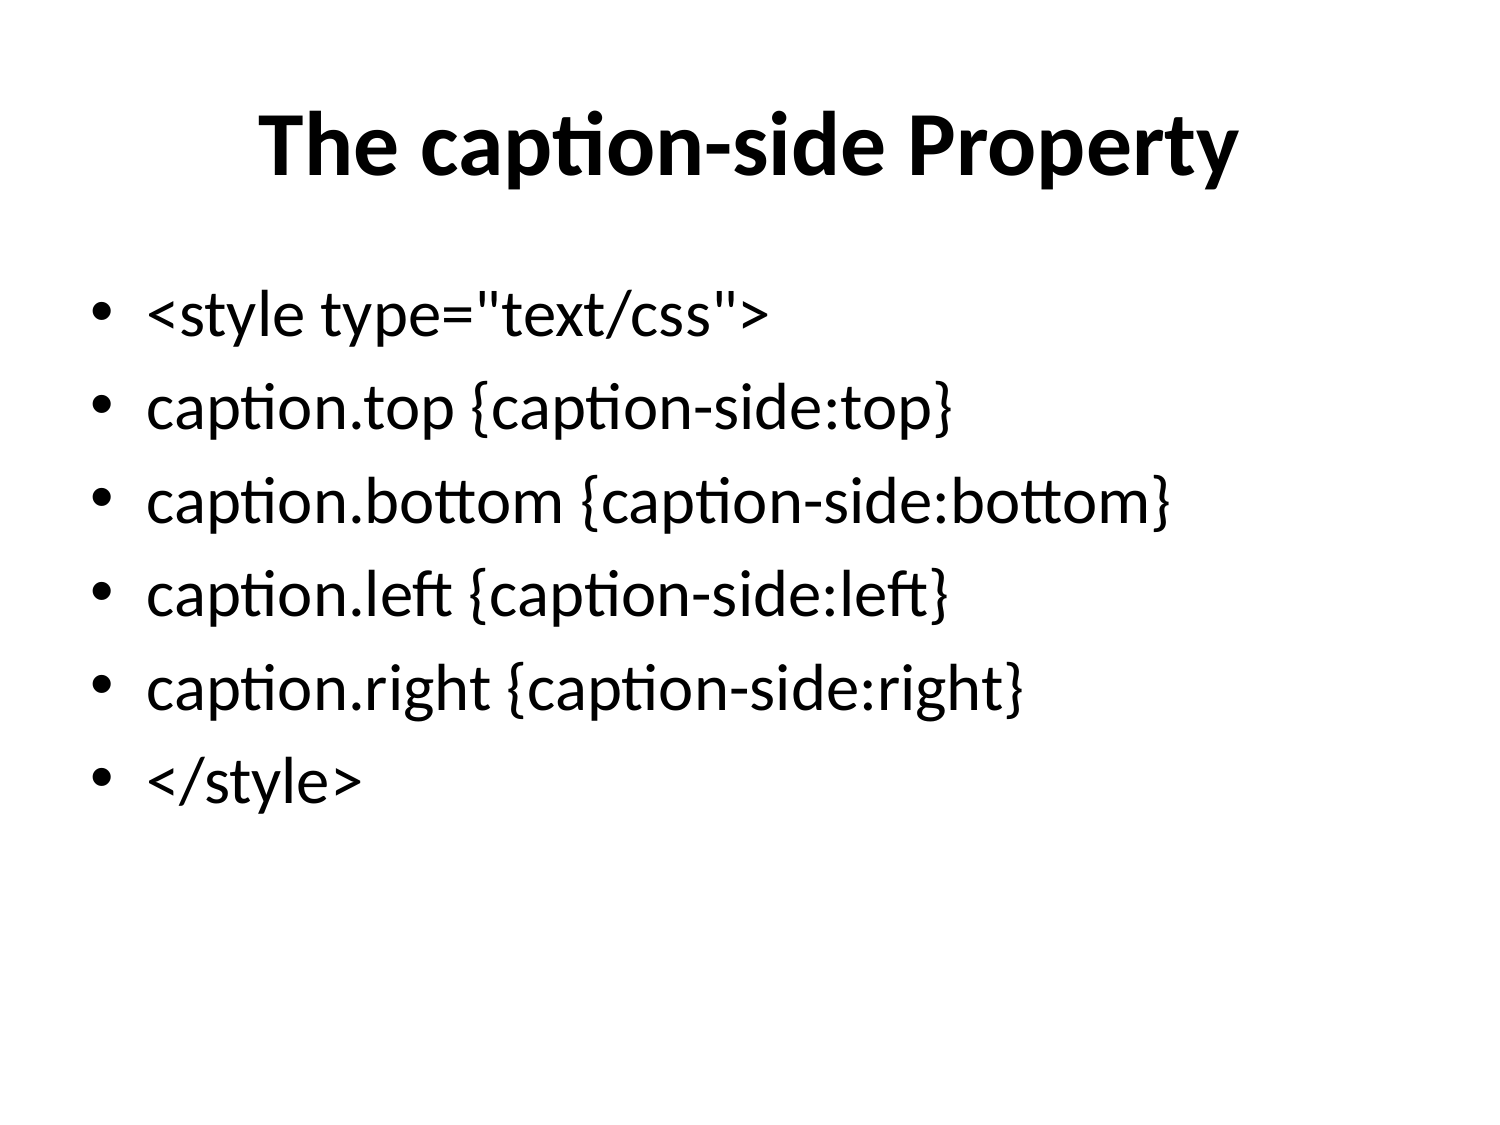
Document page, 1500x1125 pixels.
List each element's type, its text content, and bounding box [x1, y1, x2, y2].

title The caption-side Property [75, 45, 1425, 233]
list <style type="text/css"> caption.top {caption-side:top} caption.bottom {caption-side:bottom} caption.left {caption-side:left} caption.right {caption-side:right} </style> [75, 262, 1425, 1005]
